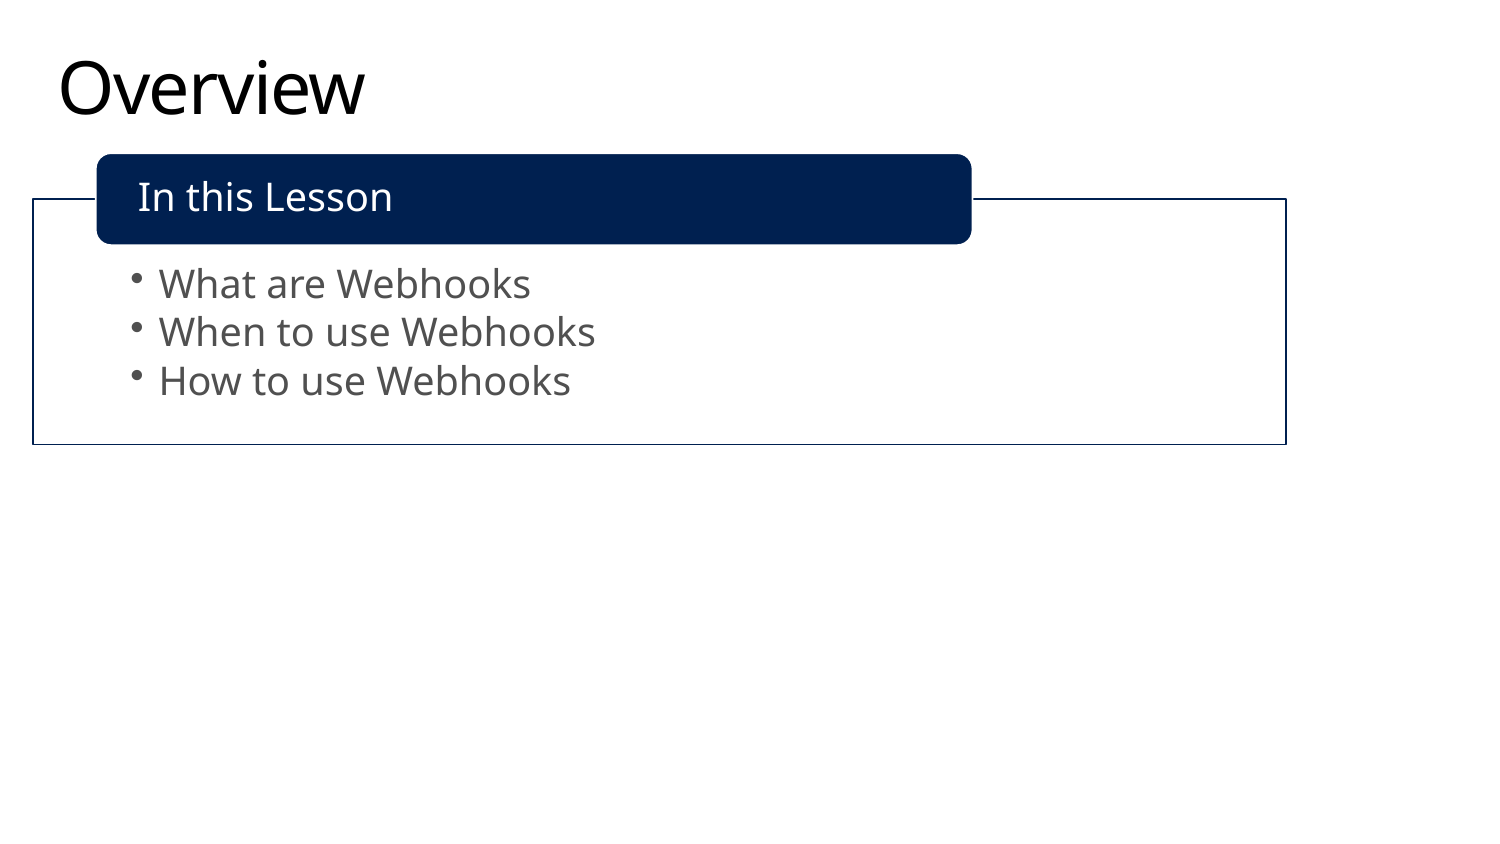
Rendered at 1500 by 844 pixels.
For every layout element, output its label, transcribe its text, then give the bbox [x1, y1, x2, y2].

title Overview [33, 35, 1468, 147]
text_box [32, 145, 1286, 452]
